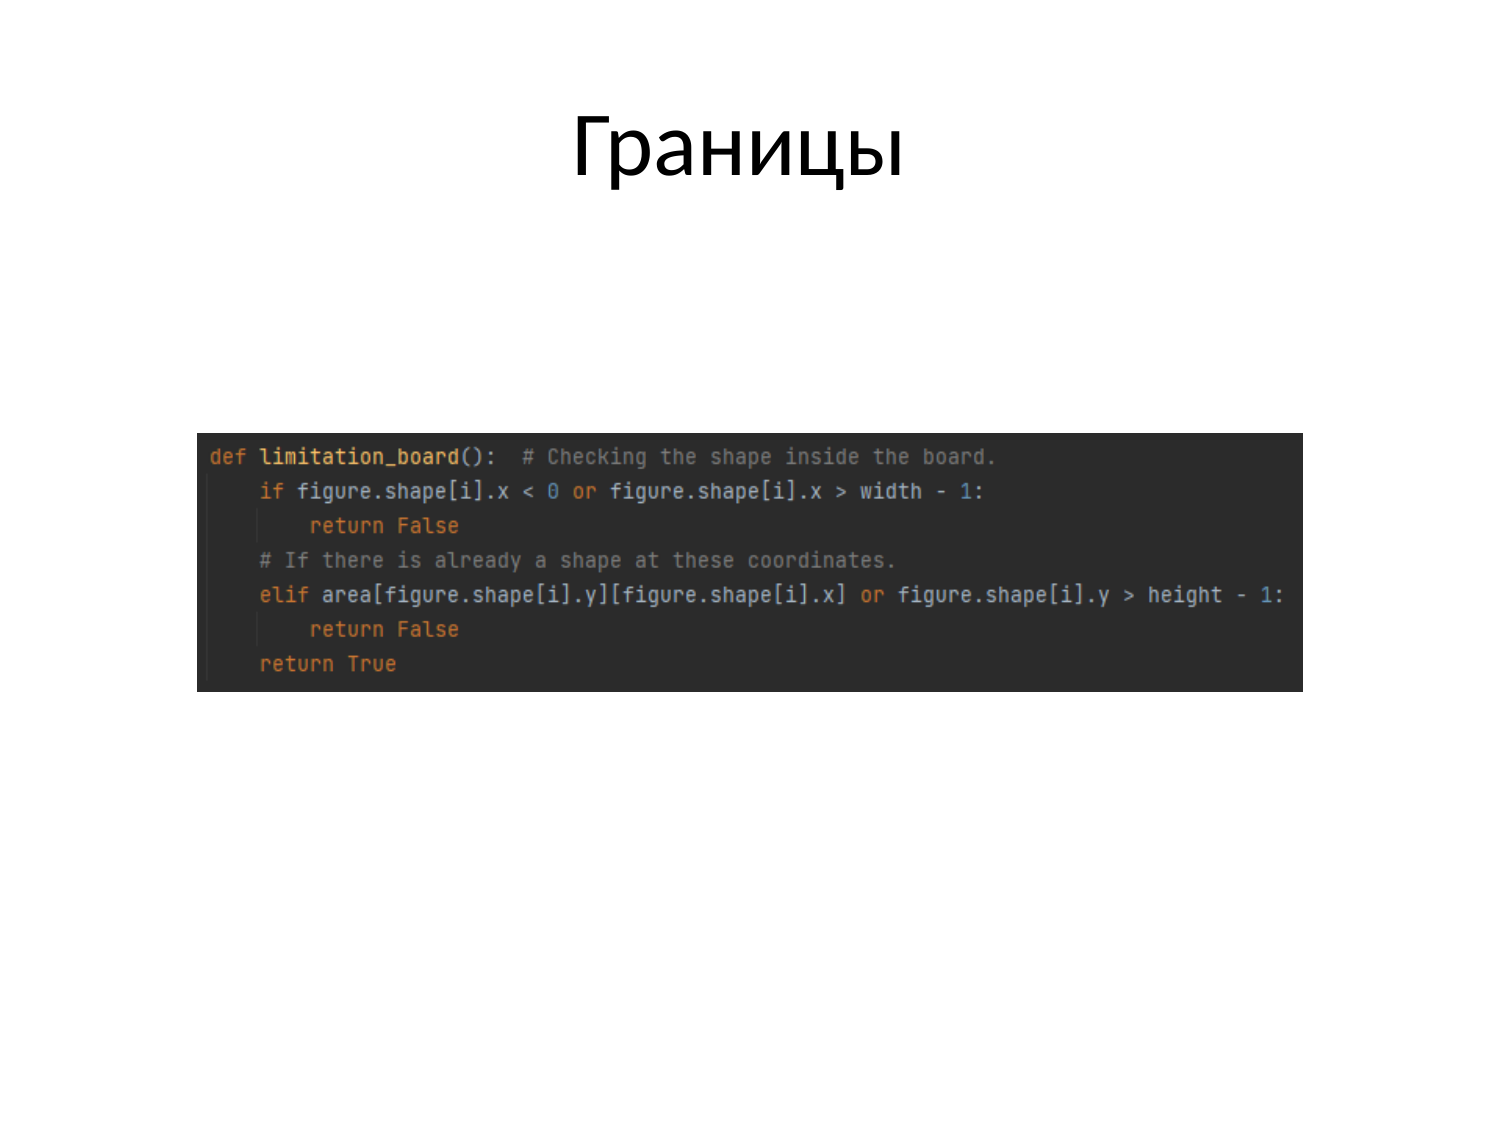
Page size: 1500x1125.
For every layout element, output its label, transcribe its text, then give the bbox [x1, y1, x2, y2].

picture [197, 433, 1303, 692]
title Границы [75, 45, 1425, 233]
